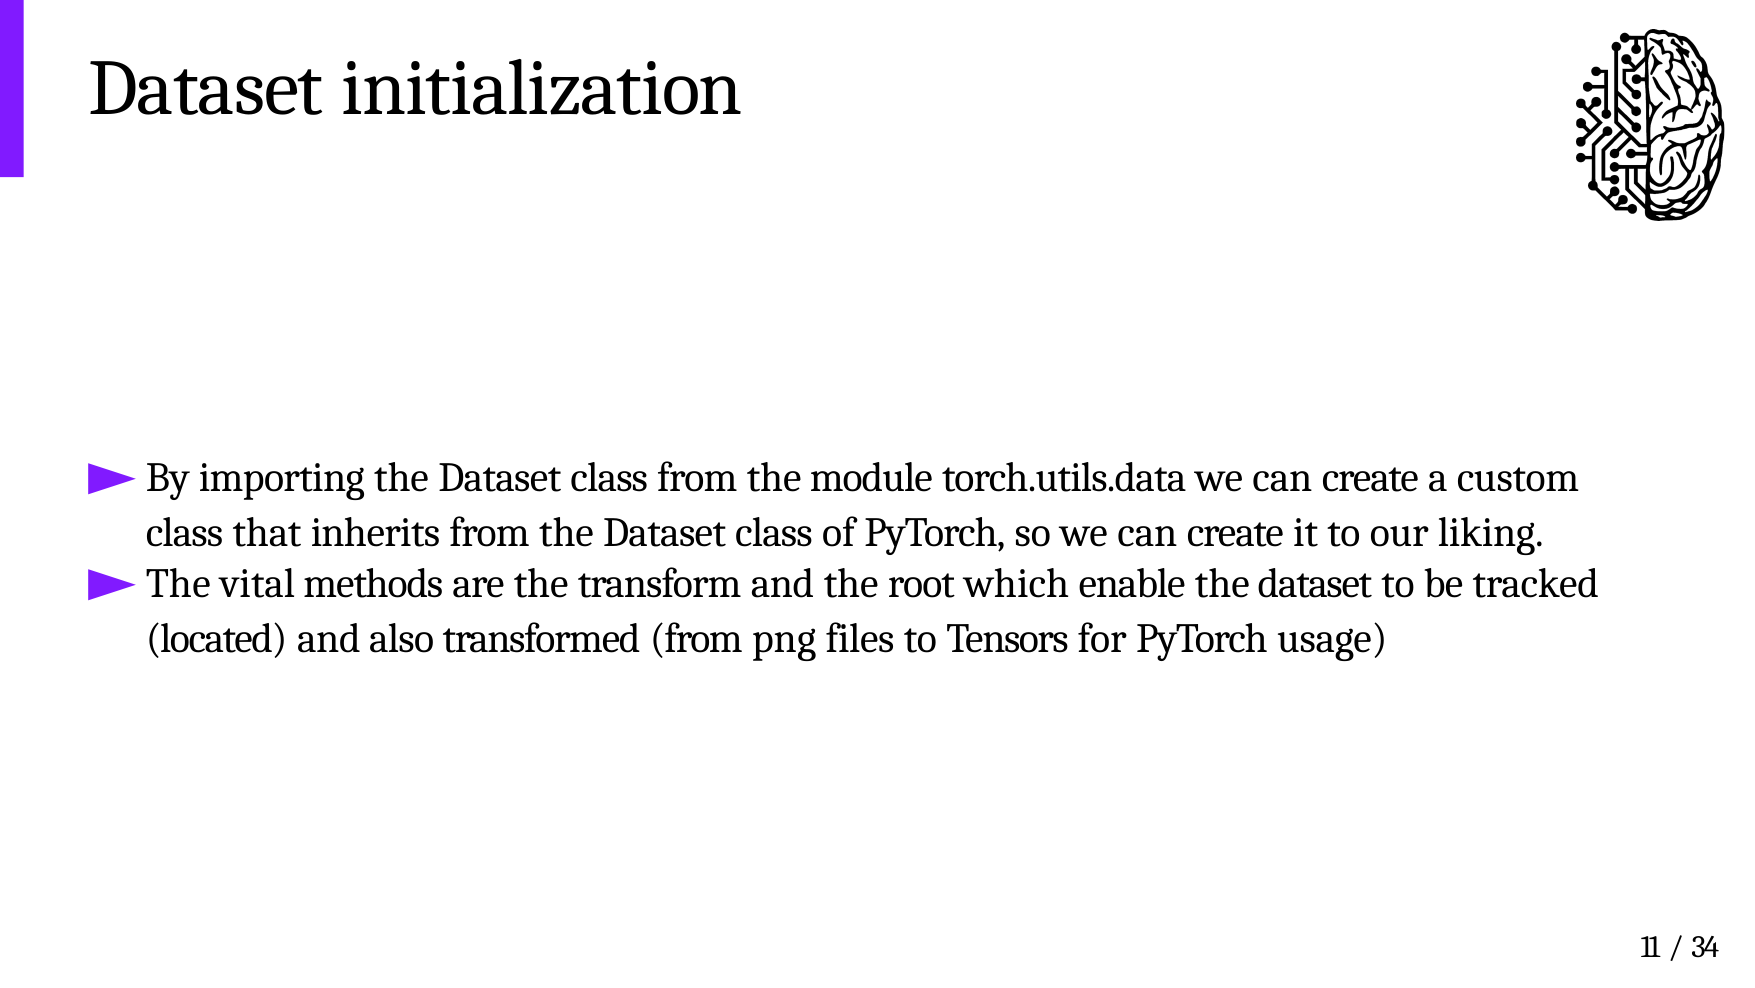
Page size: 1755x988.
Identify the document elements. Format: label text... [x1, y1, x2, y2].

text_box By importing the Dataset class from the module torch.utils.data we can create a custom class that inherits from the Dataset class of PyTorch, so we can create it to our liking. The vital methods are the transform and the root which enable the dataset to be tracked (located) and also transformed (from png files to Tensors for PyTorch usage) [86, 440, 1646, 661]
title Dataset initialization [86, 33, 810, 201]
slide_number 11 / 34 [1634, 919, 1727, 988]
picture [1576, 29, 1725, 221]
